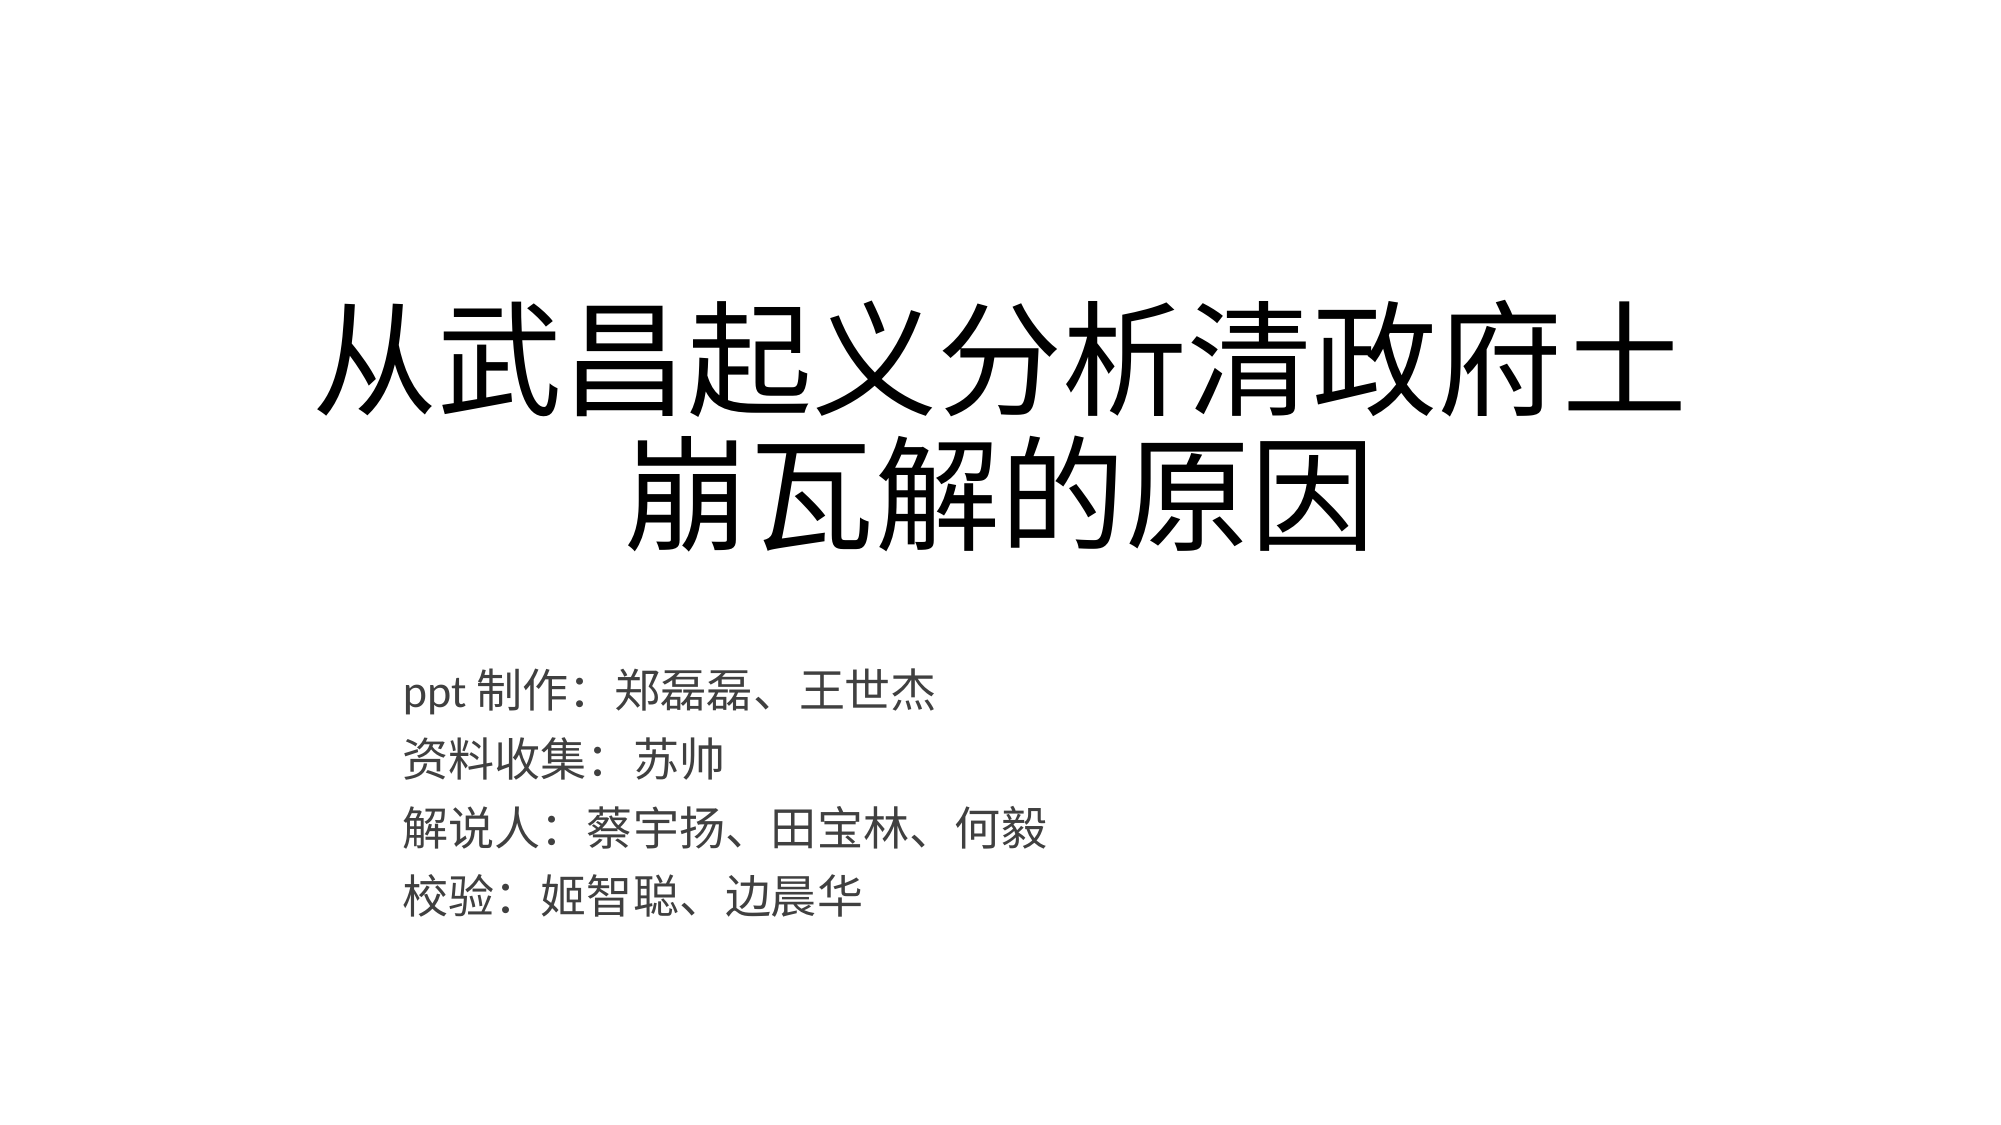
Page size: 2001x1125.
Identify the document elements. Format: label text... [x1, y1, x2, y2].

title 从武昌起义分析清政府土崩瓦解的原因 [249, 184, 1750, 577]
subtitle ppt制作：郑磊磊、王世杰 资料收集：苏帅 解说人：蔡宇扬、田宝林、何毅 校验：姬智聪、边晨华 [249, 660, 1750, 933]
